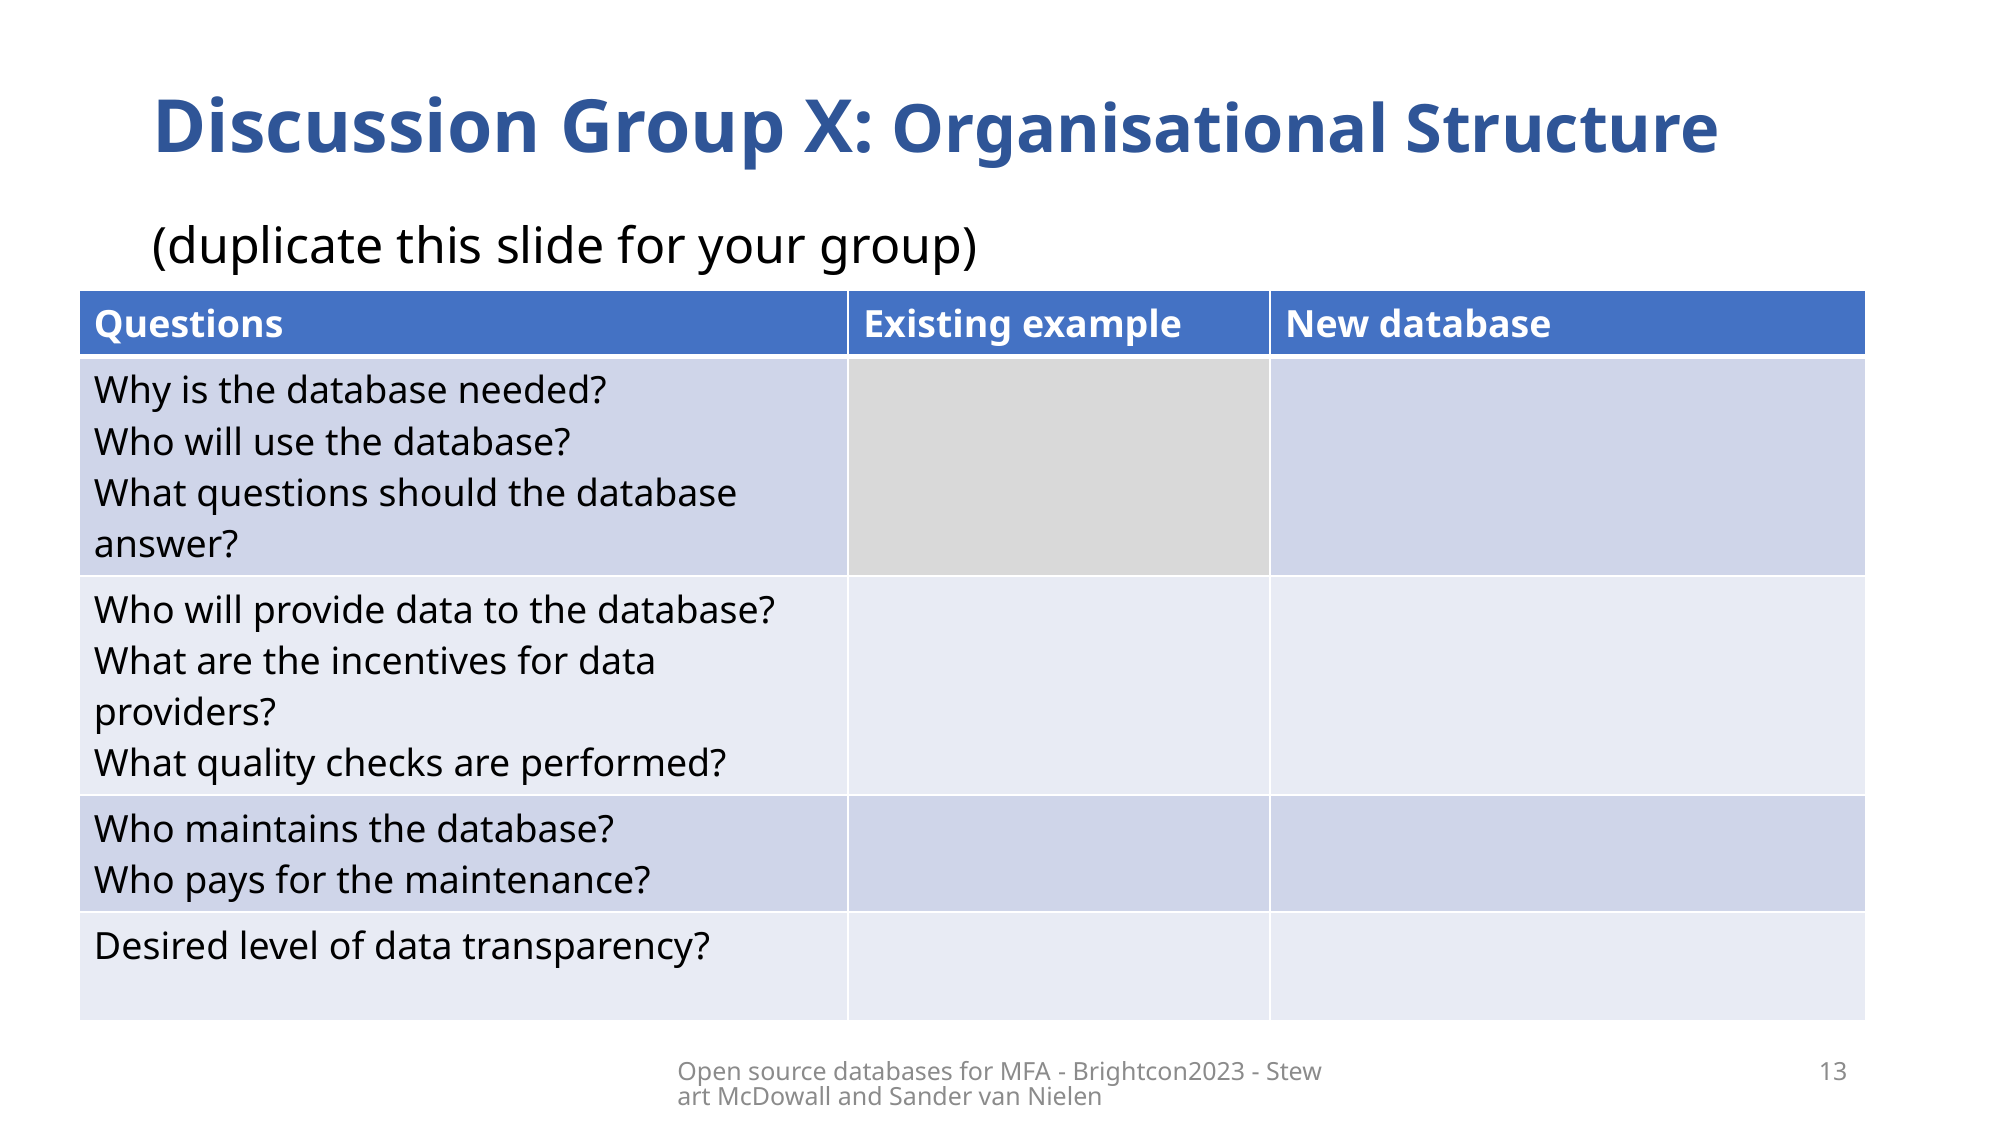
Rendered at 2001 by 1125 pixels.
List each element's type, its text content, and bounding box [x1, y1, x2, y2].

title Discussion Group X: Organisational Structure [137, 59, 1863, 197]
footer Open source databases for MFA​ - Brightcon2023 - Stewart McDowall and Sander van Nielen [662, 1042, 1338, 1103]
table_cell Desired level of data transparency? [80, 913, 847, 1020]
table_header Existing example [849, 291, 1269, 354]
table_cell [849, 796, 1269, 911]
table_cell [849, 359, 1269, 575]
table_header Questions [80, 291, 847, 354]
table_cell [849, 913, 1269, 1020]
list (duplicate this slide for your group) [137, 213, 1863, 290]
table_cell Why is the database needed? Who will use the database? What questions should the database answer? [80, 359, 847, 575]
table_cell [1271, 913, 1865, 1020]
table_cell [1271, 577, 1865, 794]
slide_number 13 [1412, 1042, 1863, 1103]
table_cell [849, 577, 1269, 794]
table_cell [1271, 359, 1865, 575]
table_cell Who will provide data to the database? What are the incentives for data providers? What quality checks are performed? [80, 577, 847, 794]
table_cell [1271, 796, 1865, 911]
table_cell Who maintains the database? Who pays for the maintenance? [80, 796, 847, 911]
table_header New database [1271, 291, 1865, 354]
